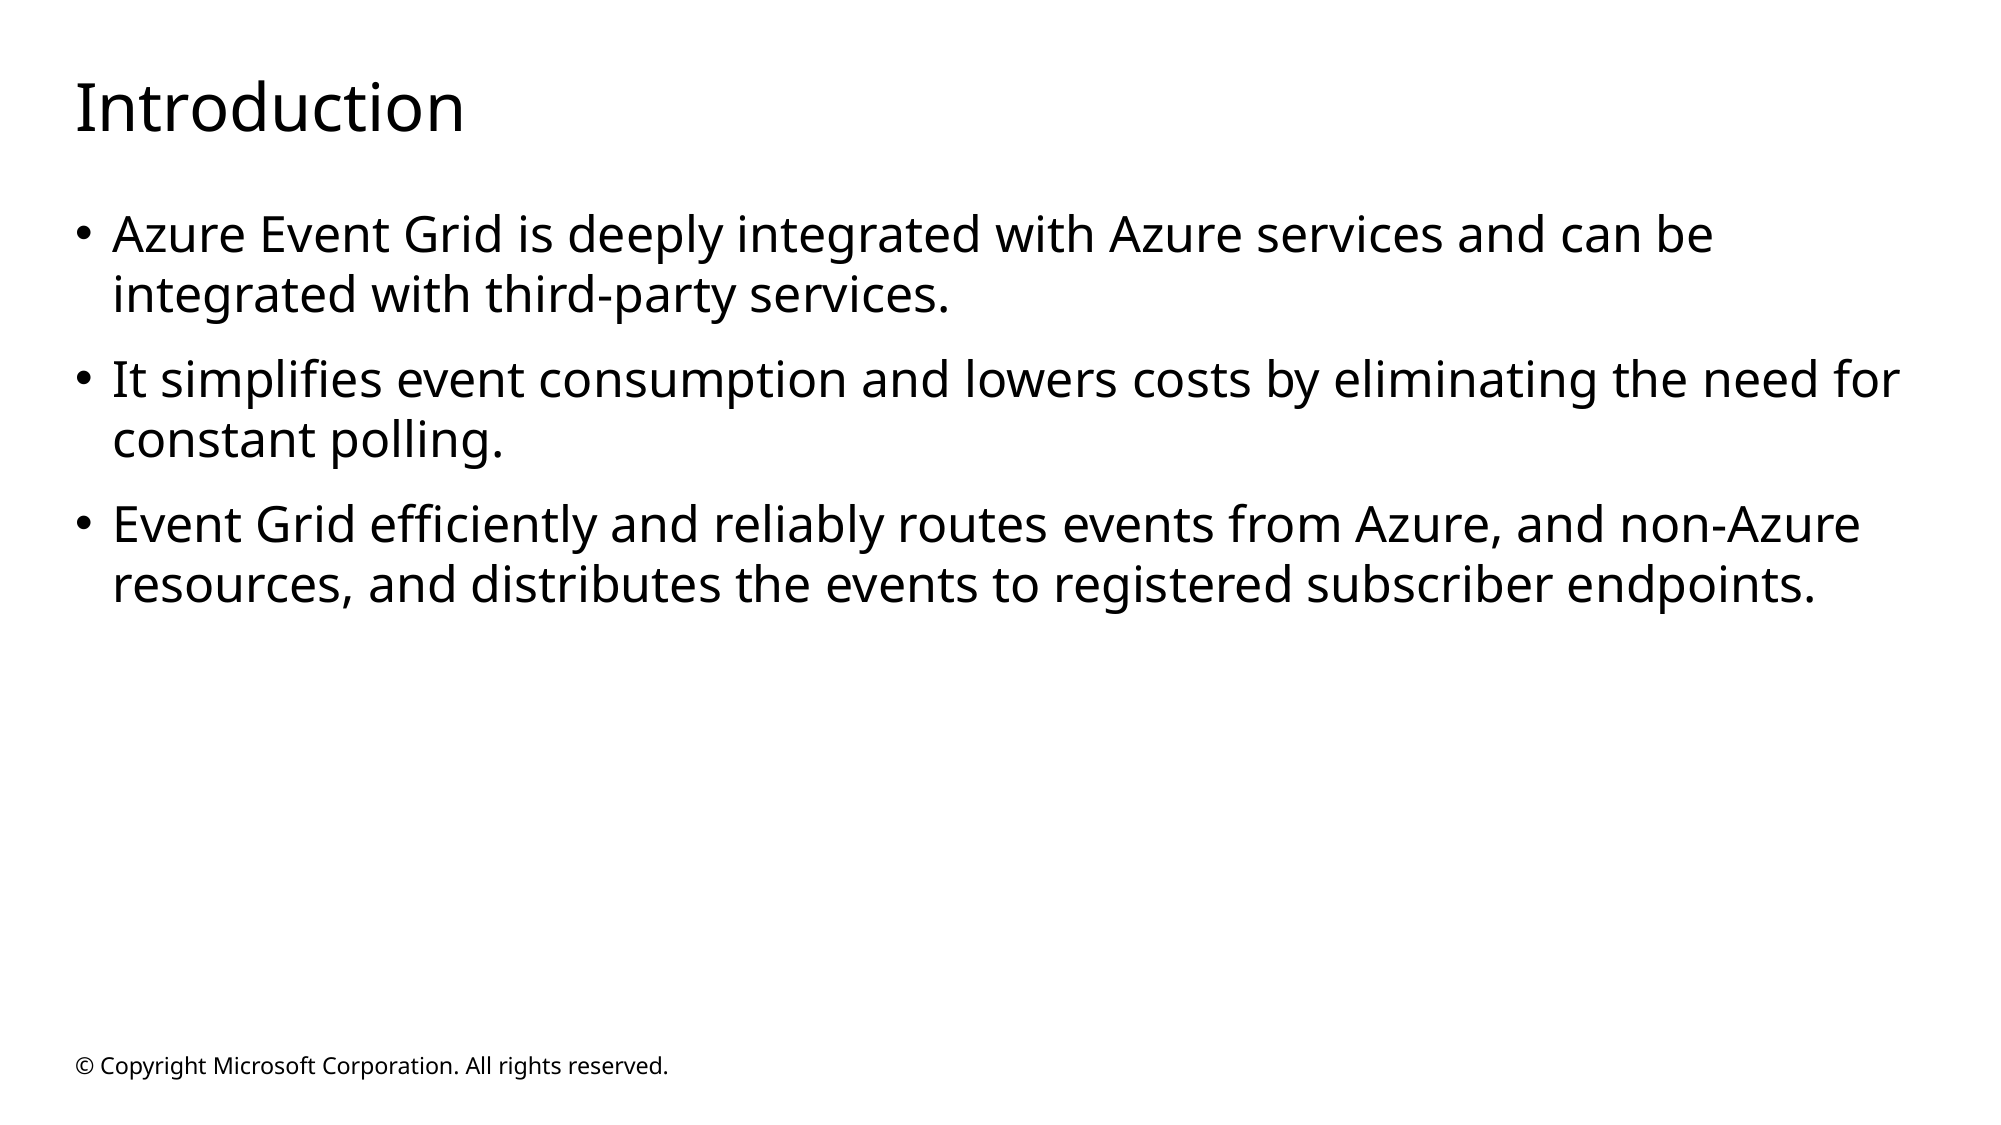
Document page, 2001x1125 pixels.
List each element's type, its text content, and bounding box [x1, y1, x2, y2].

title Introduction [75, 67, 1916, 153]
list Azure Event Grid is deeply integrated with Azure services and can be integrated with third-party services. It simplifies event consumption and lowers costs by eliminating the need for constant polling. Event Grid efficiently and reliably routes events from Azure, and non-Azure resources, and distributes the events to registered subscriber endpoints. [75, 202, 1916, 993]
